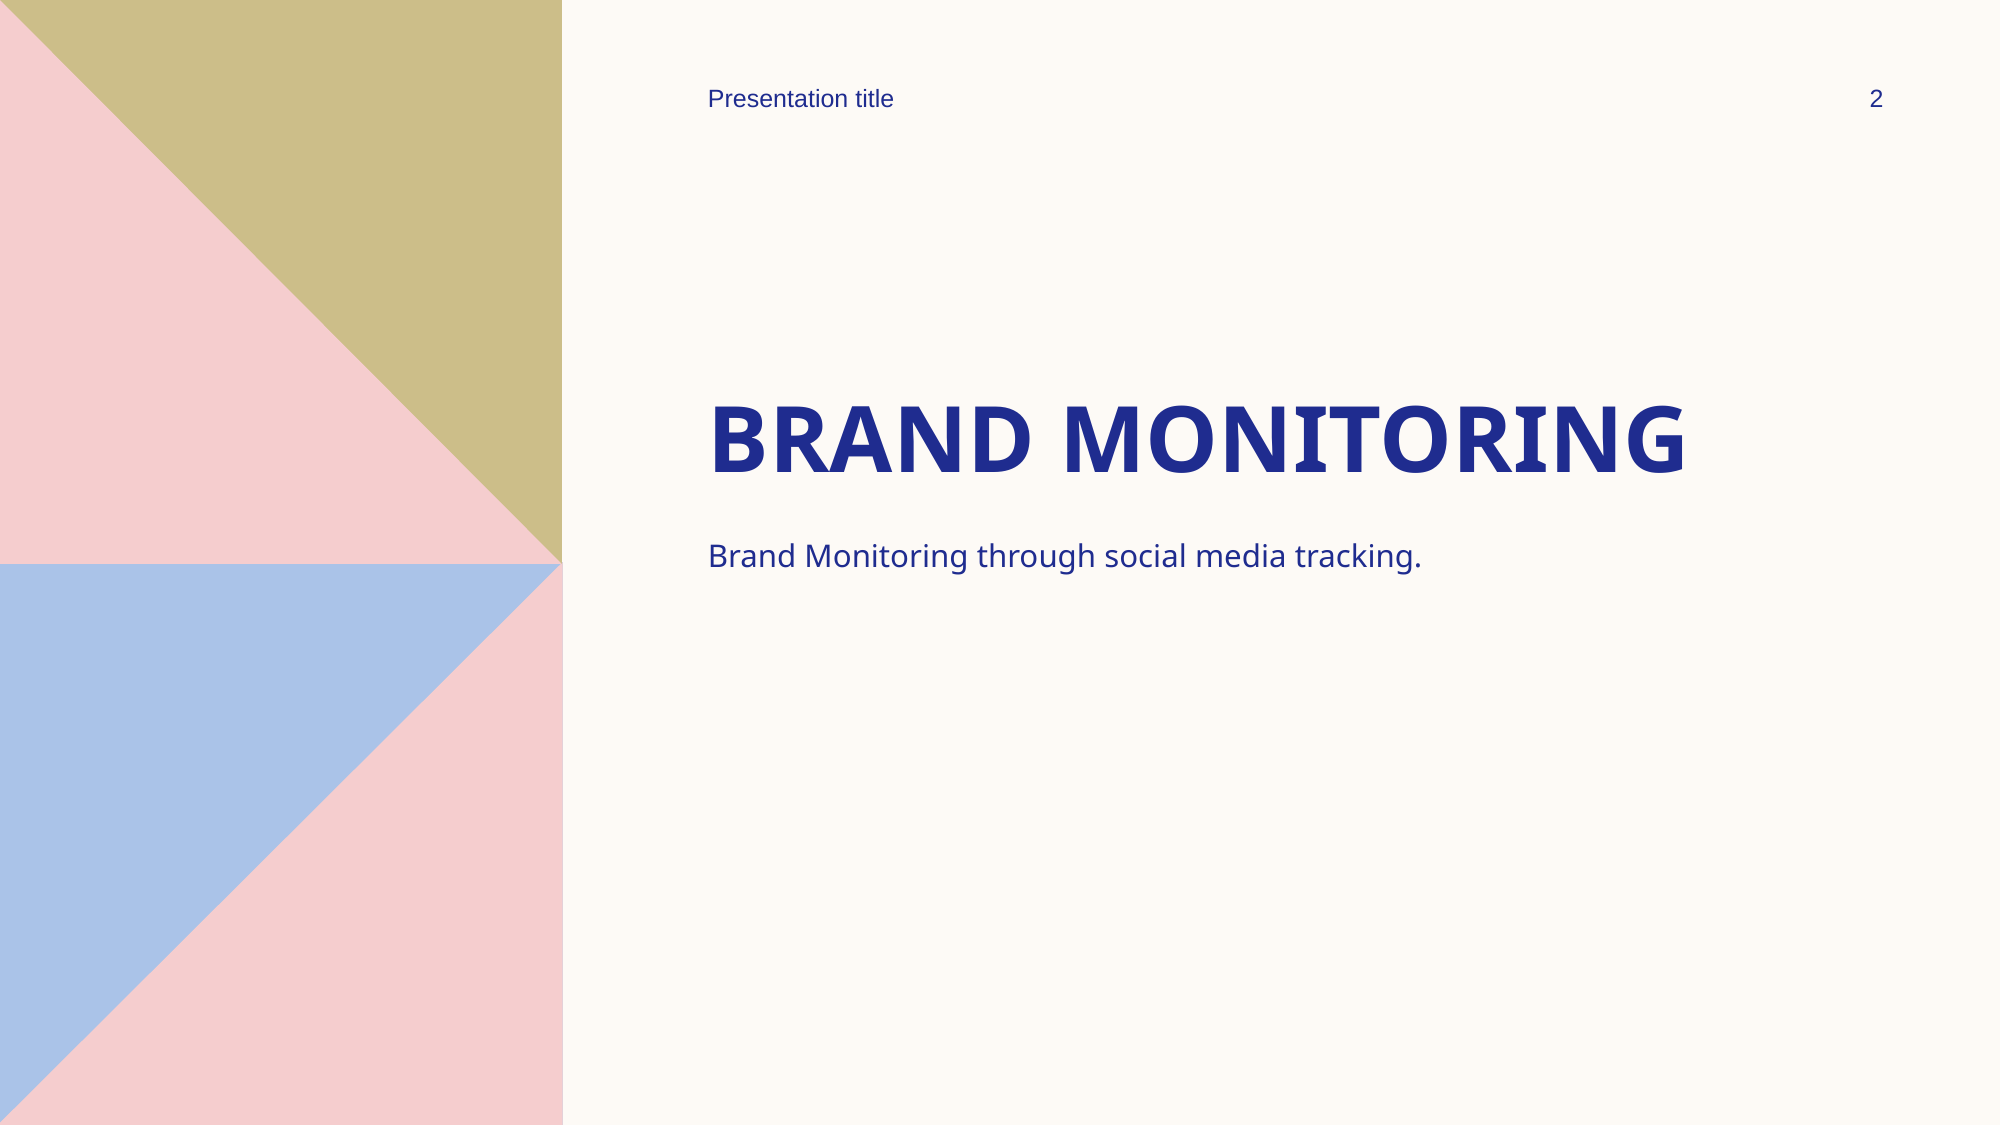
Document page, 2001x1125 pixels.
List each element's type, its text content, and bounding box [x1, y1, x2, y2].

title Brand Monitoring [693, 373, 1803, 500]
list Brand Monitoring through social media tracking. [693, 528, 1803, 972]
slide_number 2 [1795, 75, 1958, 120]
footer Presentation title [693, 75, 1218, 120]
